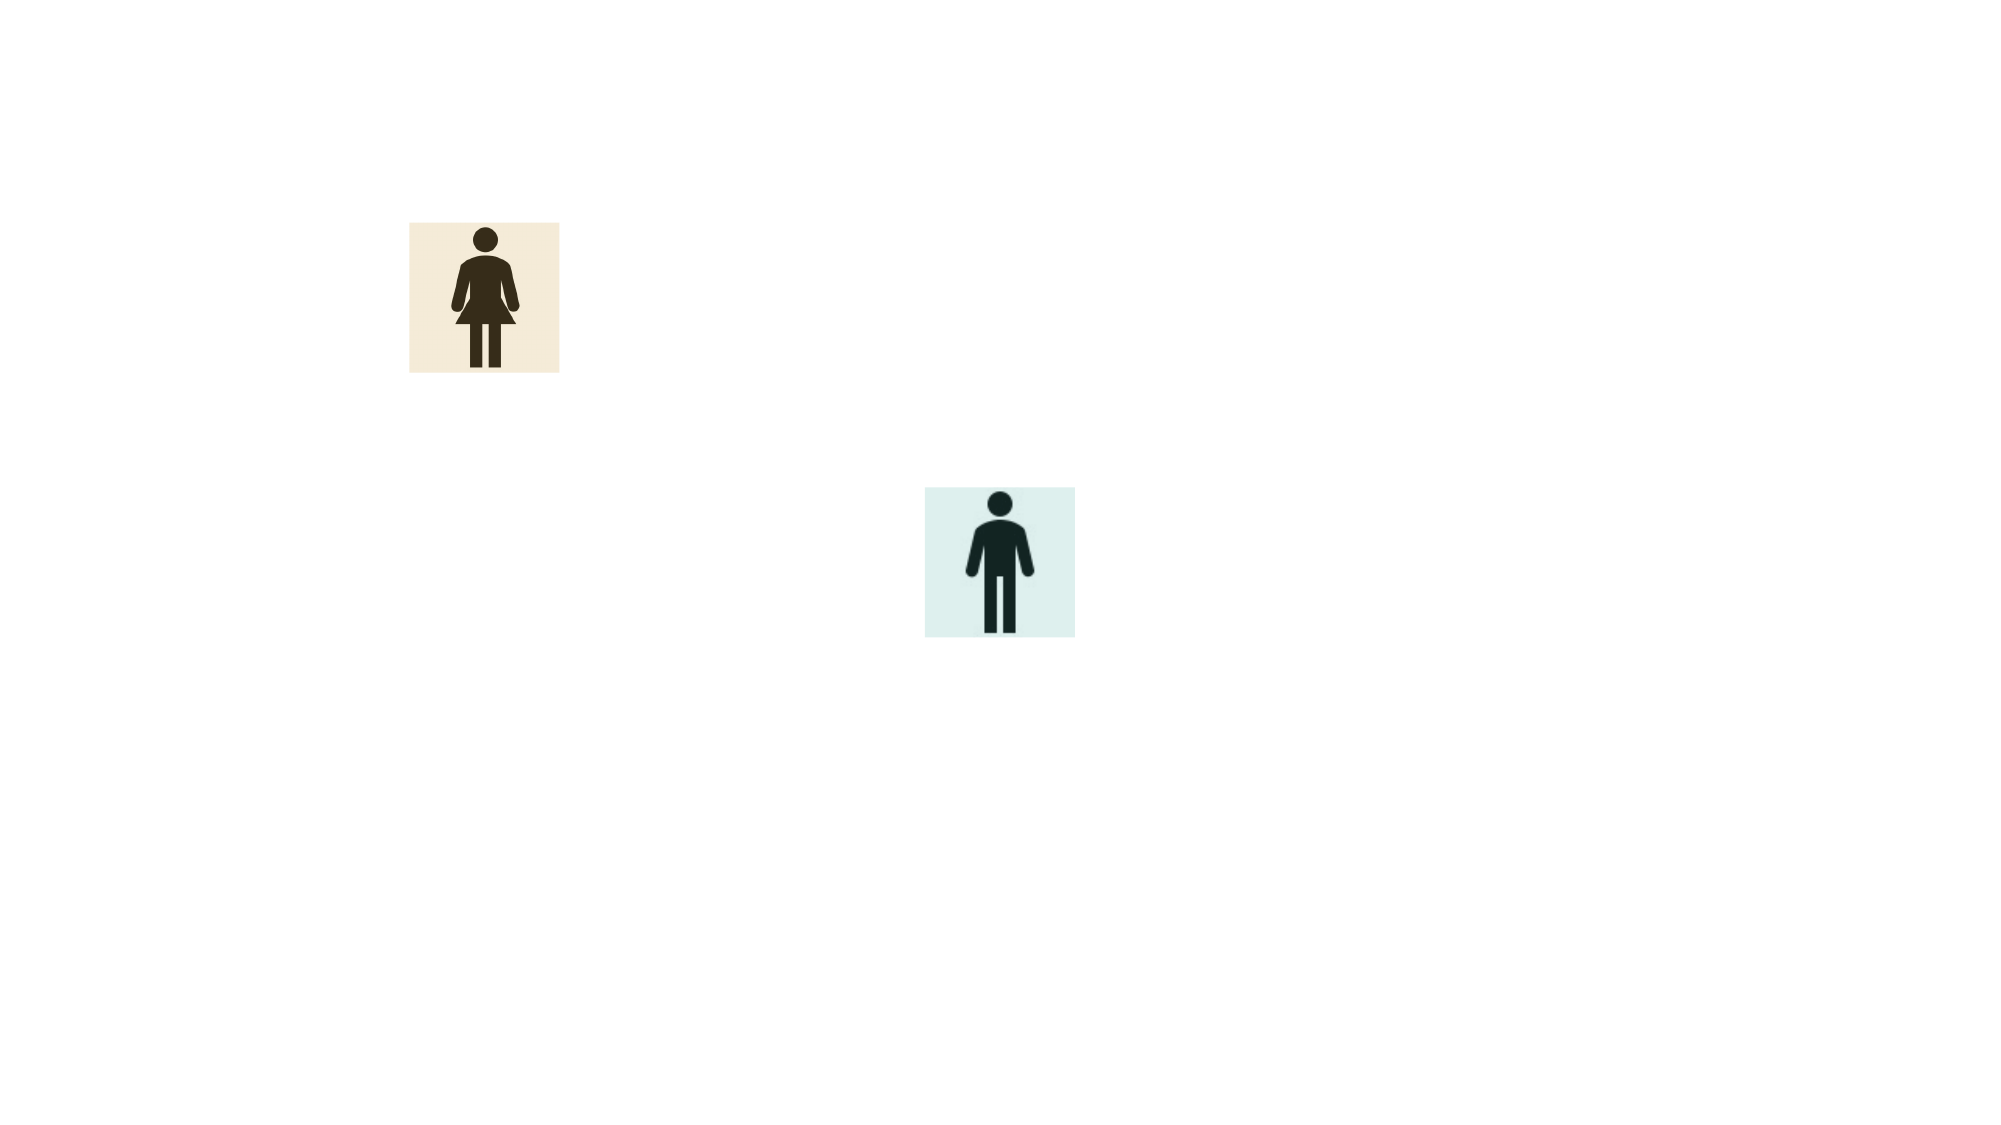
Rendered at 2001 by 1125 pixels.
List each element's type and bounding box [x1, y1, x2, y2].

text_box [924, 487, 1075, 638]
text_box [409, 222, 560, 373]
